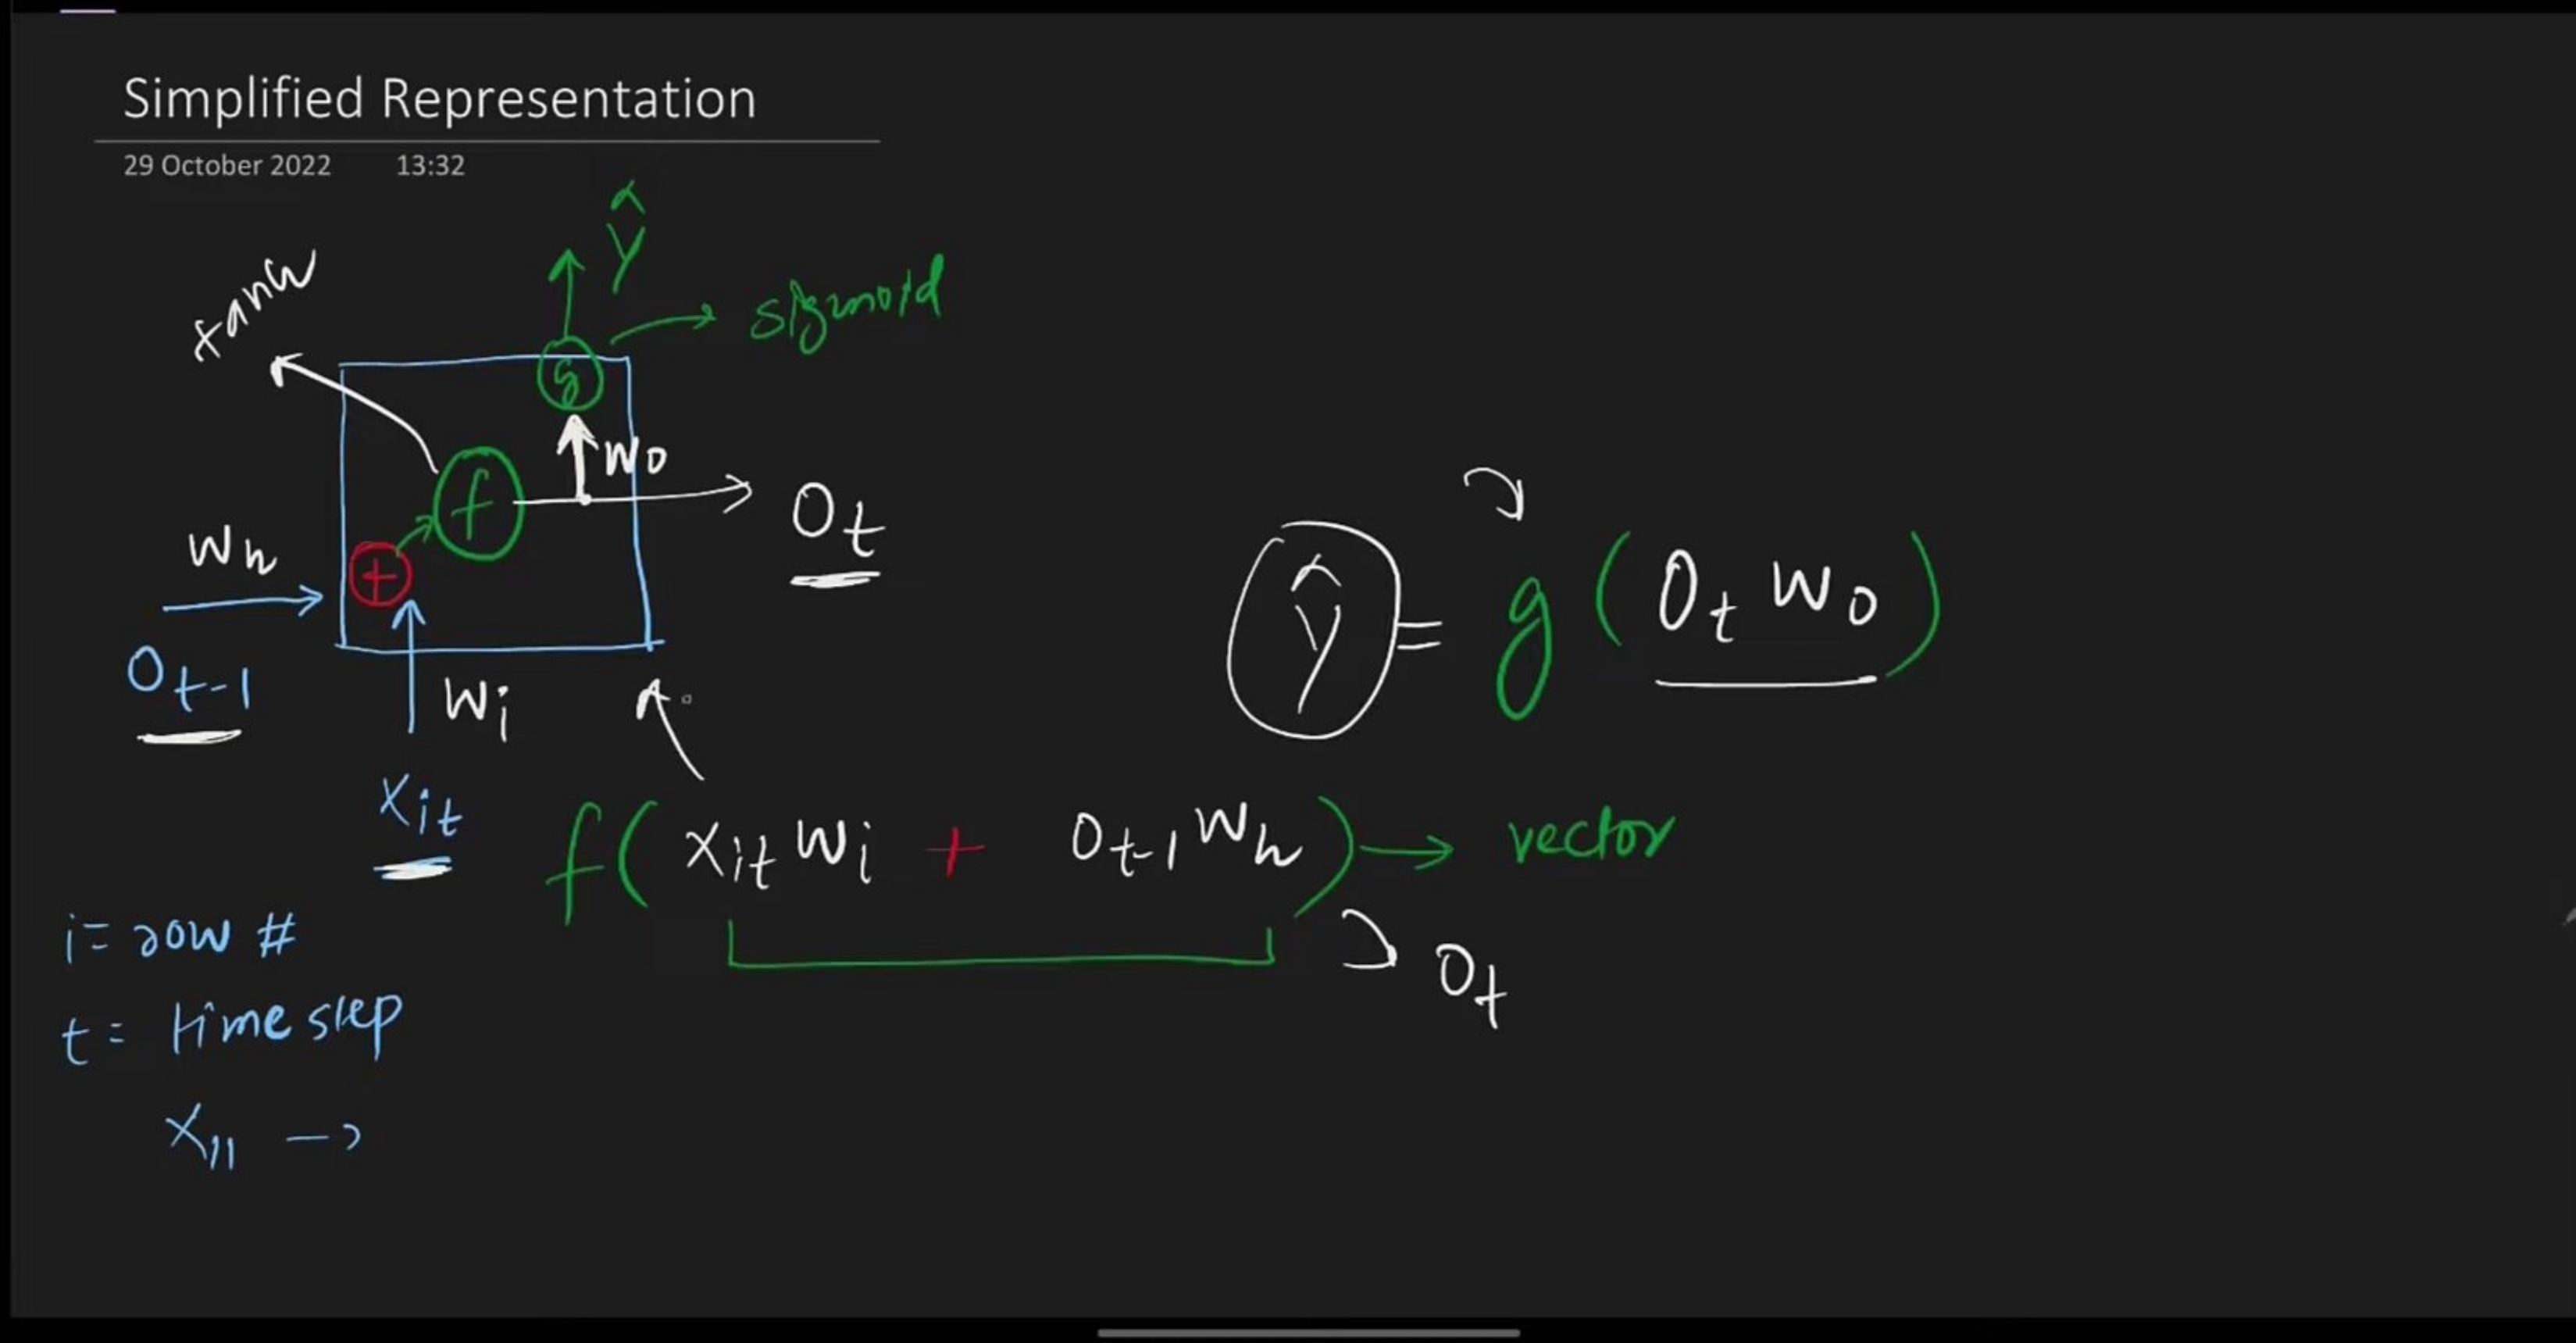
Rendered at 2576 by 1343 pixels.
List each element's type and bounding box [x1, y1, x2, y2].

text_box [0, 0, 2576, 1343]
